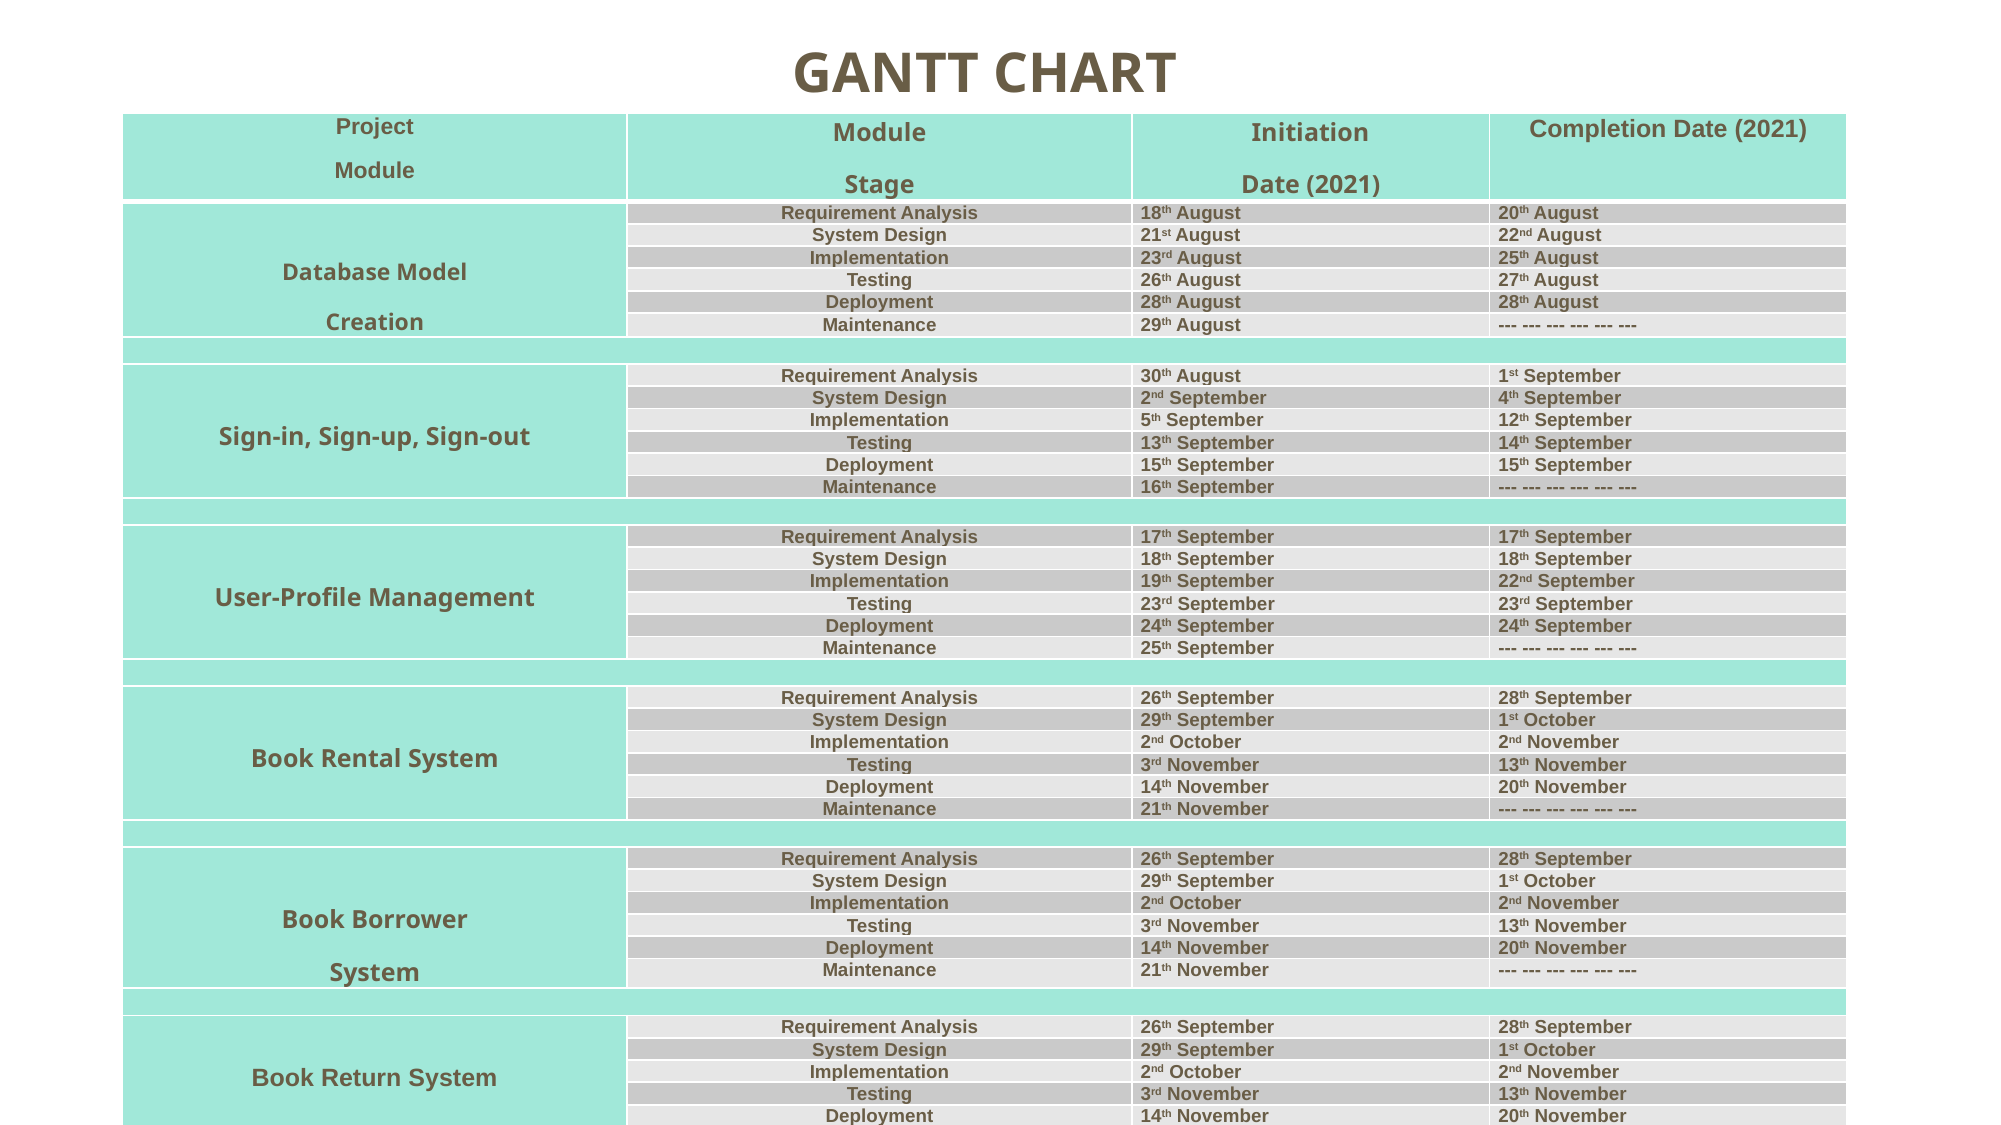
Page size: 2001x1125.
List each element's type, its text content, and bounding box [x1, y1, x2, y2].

table_cell 4th September [1490, 387, 1846, 408]
table_cell 15th September [1490, 454, 1846, 475]
table_cell --- --- --- --- --- --- [1490, 959, 1846, 987]
table_cell [123, 989, 1846, 1015]
table_cell 3rd November [1133, 915, 1489, 935]
table_cell Testing [628, 593, 1131, 613]
table_cell 14th November [1133, 776, 1489, 797]
table_cell 26th August [1133, 269, 1489, 290]
table_cell Maintenance [628, 637, 1131, 658]
table_cell Requirement Analysis [628, 687, 1131, 707]
table_cell 28th August [1490, 292, 1846, 312]
table_cell 21th November [1133, 798, 1489, 819]
table_cell 18th August [1133, 204, 1489, 223]
table_cell 3rd November [1133, 754, 1489, 774]
table_cell Deployment [628, 292, 1131, 312]
table_cell User-Profile Management [123, 526, 626, 658]
table_cell System Design [628, 387, 1131, 408]
table_cell 14th November [1133, 937, 1489, 958]
table_cell 2nd November [1490, 1061, 1846, 1081]
table_cell Implementation [628, 570, 1131, 591]
table_cell 29th August [1133, 314, 1489, 336]
title GANTT CHART [122, 37, 1848, 112]
table_cell System Design [628, 709, 1131, 730]
table_header Project Module [123, 114, 626, 199]
table_cell Book Return System [123, 1016, 626, 1125]
table_cell 28th August [1133, 292, 1489, 312]
table_cell Requirement Analysis [628, 204, 1131, 223]
table_cell Requirement Analysis [628, 526, 1131, 546]
table_cell Maintenance [628, 959, 1131, 987]
table_header Completion Date (2021) [1490, 114, 1846, 199]
table_cell 14th November [1133, 1106, 1489, 1125]
table_cell 23rd August [1133, 247, 1489, 267]
table_cell 13th November [1490, 1083, 1846, 1104]
table_cell 17th September [1490, 526, 1846, 546]
table_cell [123, 821, 1846, 846]
table_cell System Design [628, 225, 1131, 245]
table_cell 20th November [1490, 776, 1846, 797]
table_cell 29th September [1133, 870, 1489, 891]
table_cell 24th September [1490, 615, 1846, 636]
table_cell 21st August [1133, 225, 1489, 245]
table_cell 5th September [1133, 409, 1489, 430]
table_cell 28th September [1490, 1016, 1846, 1037]
table_cell 1st October [1490, 870, 1846, 891]
table_header Initiation Date (2021) [1133, 114, 1489, 199]
table_cell Testing [628, 432, 1131, 452]
table_cell Requirement Analysis [628, 848, 1131, 868]
table_cell 22nd September [1490, 570, 1846, 591]
table_cell 1st October [1490, 709, 1846, 730]
table_cell Implementation [628, 731, 1131, 752]
table_header Module Stage [628, 114, 1131, 199]
table_cell System Design [628, 870, 1131, 891]
table_cell 2nd October [1133, 892, 1489, 913]
table_cell Testing [628, 1083, 1131, 1104]
table_cell Maintenance [628, 314, 1131, 336]
table_cell [123, 499, 1846, 524]
table_cell Deployment [628, 1106, 1131, 1125]
table_cell 28th September [1490, 848, 1846, 868]
table_cell Testing [628, 754, 1131, 774]
table_cell [123, 338, 1846, 363]
table_cell 13th November [1490, 754, 1846, 774]
table_cell 13th November [1490, 915, 1846, 935]
table_cell 29th September [1133, 709, 1489, 730]
table_cell 26th September [1133, 687, 1489, 707]
table_cell Deployment [628, 776, 1131, 797]
table_cell 30th August [1133, 365, 1489, 385]
table_cell Testing [628, 915, 1131, 935]
table_cell 23rd September [1490, 593, 1846, 613]
table_cell 19th September [1133, 570, 1489, 591]
table_cell --- --- --- --- --- --- [1490, 476, 1846, 497]
table_cell System Design [628, 1039, 1131, 1059]
table_cell 14th September [1490, 432, 1846, 452]
table_cell 22nd August [1490, 225, 1846, 245]
table_cell 18th September [1133, 548, 1489, 569]
table_cell 28th September [1490, 687, 1846, 707]
table_cell Maintenance [628, 798, 1131, 819]
table_cell Deployment [628, 937, 1131, 958]
table_cell 16th September [1133, 476, 1489, 497]
table_cell 13th September [1133, 432, 1489, 452]
table_cell Deployment [628, 615, 1131, 636]
table_cell 29th September [1133, 1039, 1489, 1059]
table_cell 25th September [1133, 637, 1489, 658]
table_cell 1st October [1490, 1039, 1846, 1059]
table_cell 25th August [1490, 247, 1846, 267]
table_cell 17th September [1133, 526, 1489, 546]
table_cell Book Rental System [123, 687, 626, 819]
table_cell 2nd September [1133, 387, 1489, 408]
table_cell Database Model Creation [123, 204, 626, 336]
table_cell Book Borrower System [123, 848, 626, 987]
table_cell --- --- --- --- --- --- [1490, 637, 1846, 658]
table_cell Requirement Analysis [628, 365, 1131, 385]
table_cell 20th August [1490, 204, 1846, 223]
table_cell 24th September [1133, 615, 1489, 636]
table_cell Implementation [628, 247, 1131, 267]
table_cell 18th September [1490, 548, 1846, 569]
table_cell Implementation [628, 892, 1131, 913]
table_cell 2nd November [1490, 731, 1846, 752]
table_cell 20th November [1490, 937, 1846, 958]
table_cell Testing [628, 269, 1131, 290]
table_cell 1st September [1490, 365, 1846, 385]
table_cell 26th September [1133, 848, 1489, 868]
table_cell Maintenance [628, 476, 1131, 497]
table_cell 2nd October [1133, 731, 1489, 752]
table_cell Sign-in, Sign-up, Sign-out [123, 365, 626, 497]
table_cell --- --- --- --- --- --- [1490, 314, 1846, 336]
table_cell 27th August [1490, 269, 1846, 290]
table_cell System Design [628, 548, 1131, 569]
table_cell 2nd November [1490, 892, 1846, 913]
table_cell 15th September [1133, 454, 1489, 475]
table_cell Implementation [628, 409, 1131, 430]
table_cell Requirement Analysis [628, 1016, 1131, 1037]
table_cell 21th November [1133, 959, 1489, 987]
table_cell Deployment [628, 454, 1131, 475]
table_cell [123, 660, 1846, 685]
table_cell 3rd November [1133, 1083, 1489, 1104]
table_cell 20th November [1490, 1106, 1846, 1125]
table_cell 12th September [1490, 409, 1846, 430]
table_cell 2nd October [1133, 1061, 1489, 1081]
table_cell 23rd September [1133, 593, 1489, 613]
table_cell --- --- --- --- --- --- [1490, 798, 1846, 819]
table_cell 26th September [1133, 1016, 1489, 1037]
table_cell Implementation [628, 1061, 1131, 1081]
